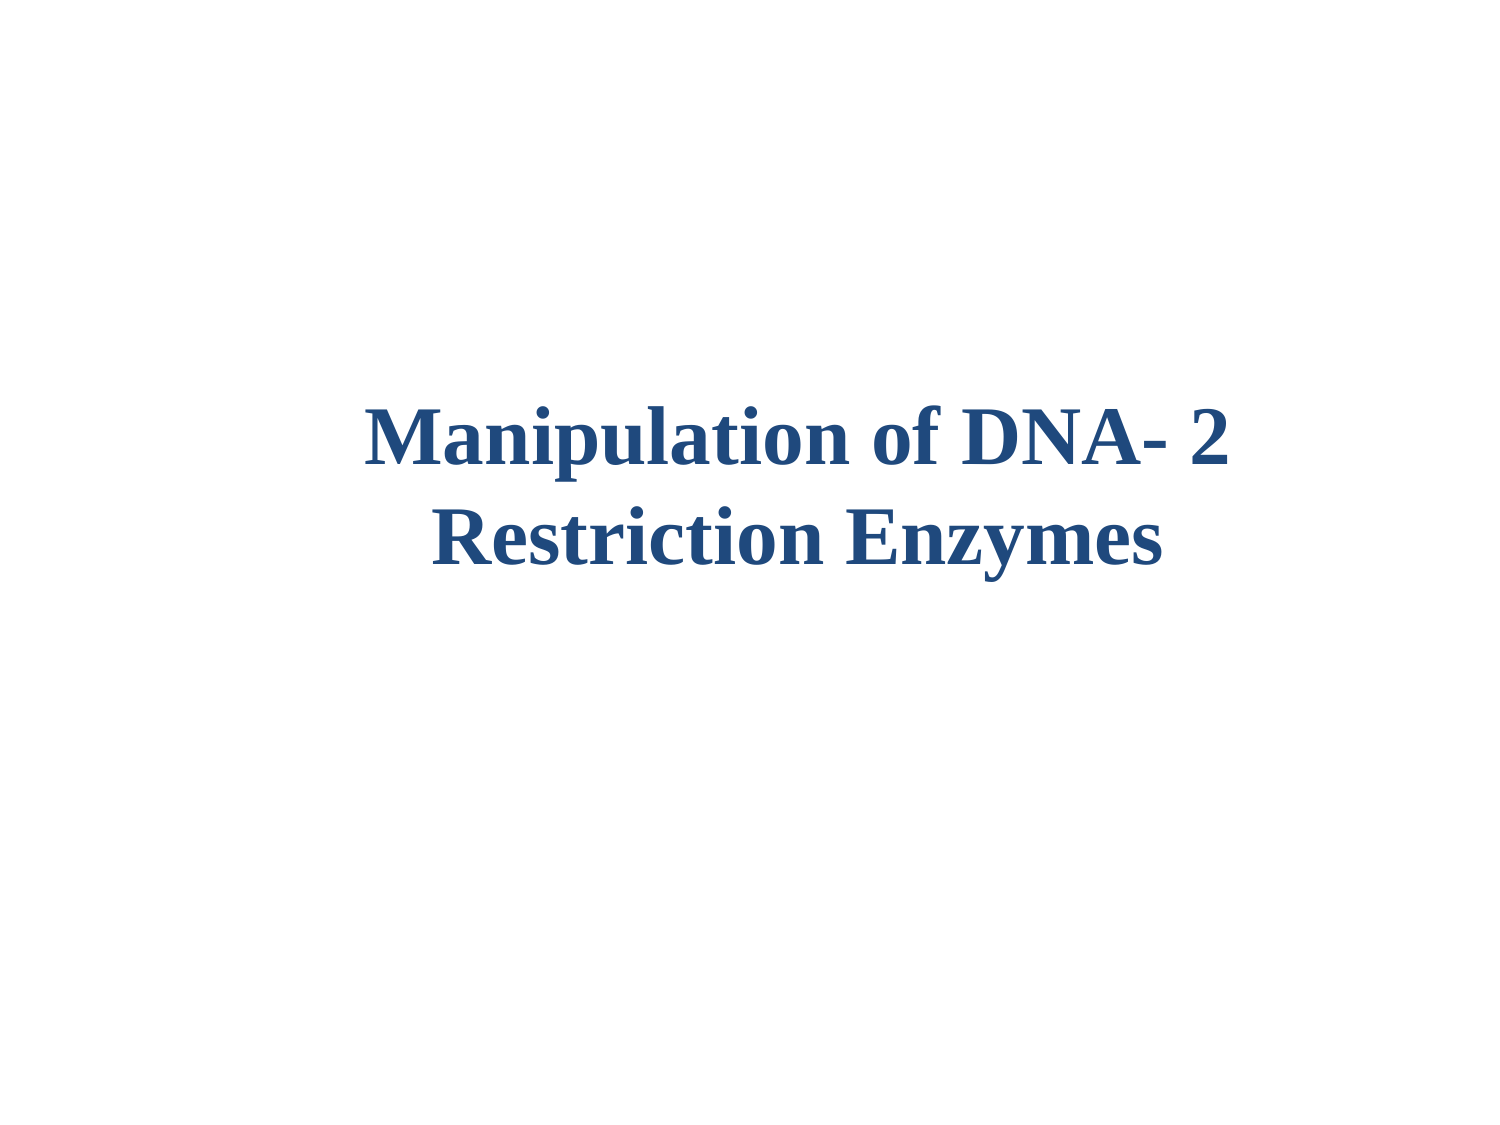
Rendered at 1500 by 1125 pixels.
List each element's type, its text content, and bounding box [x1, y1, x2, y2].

text_box Manipulation of DNA- 2 Restriction Enzymes [194, 373, 1402, 589]
